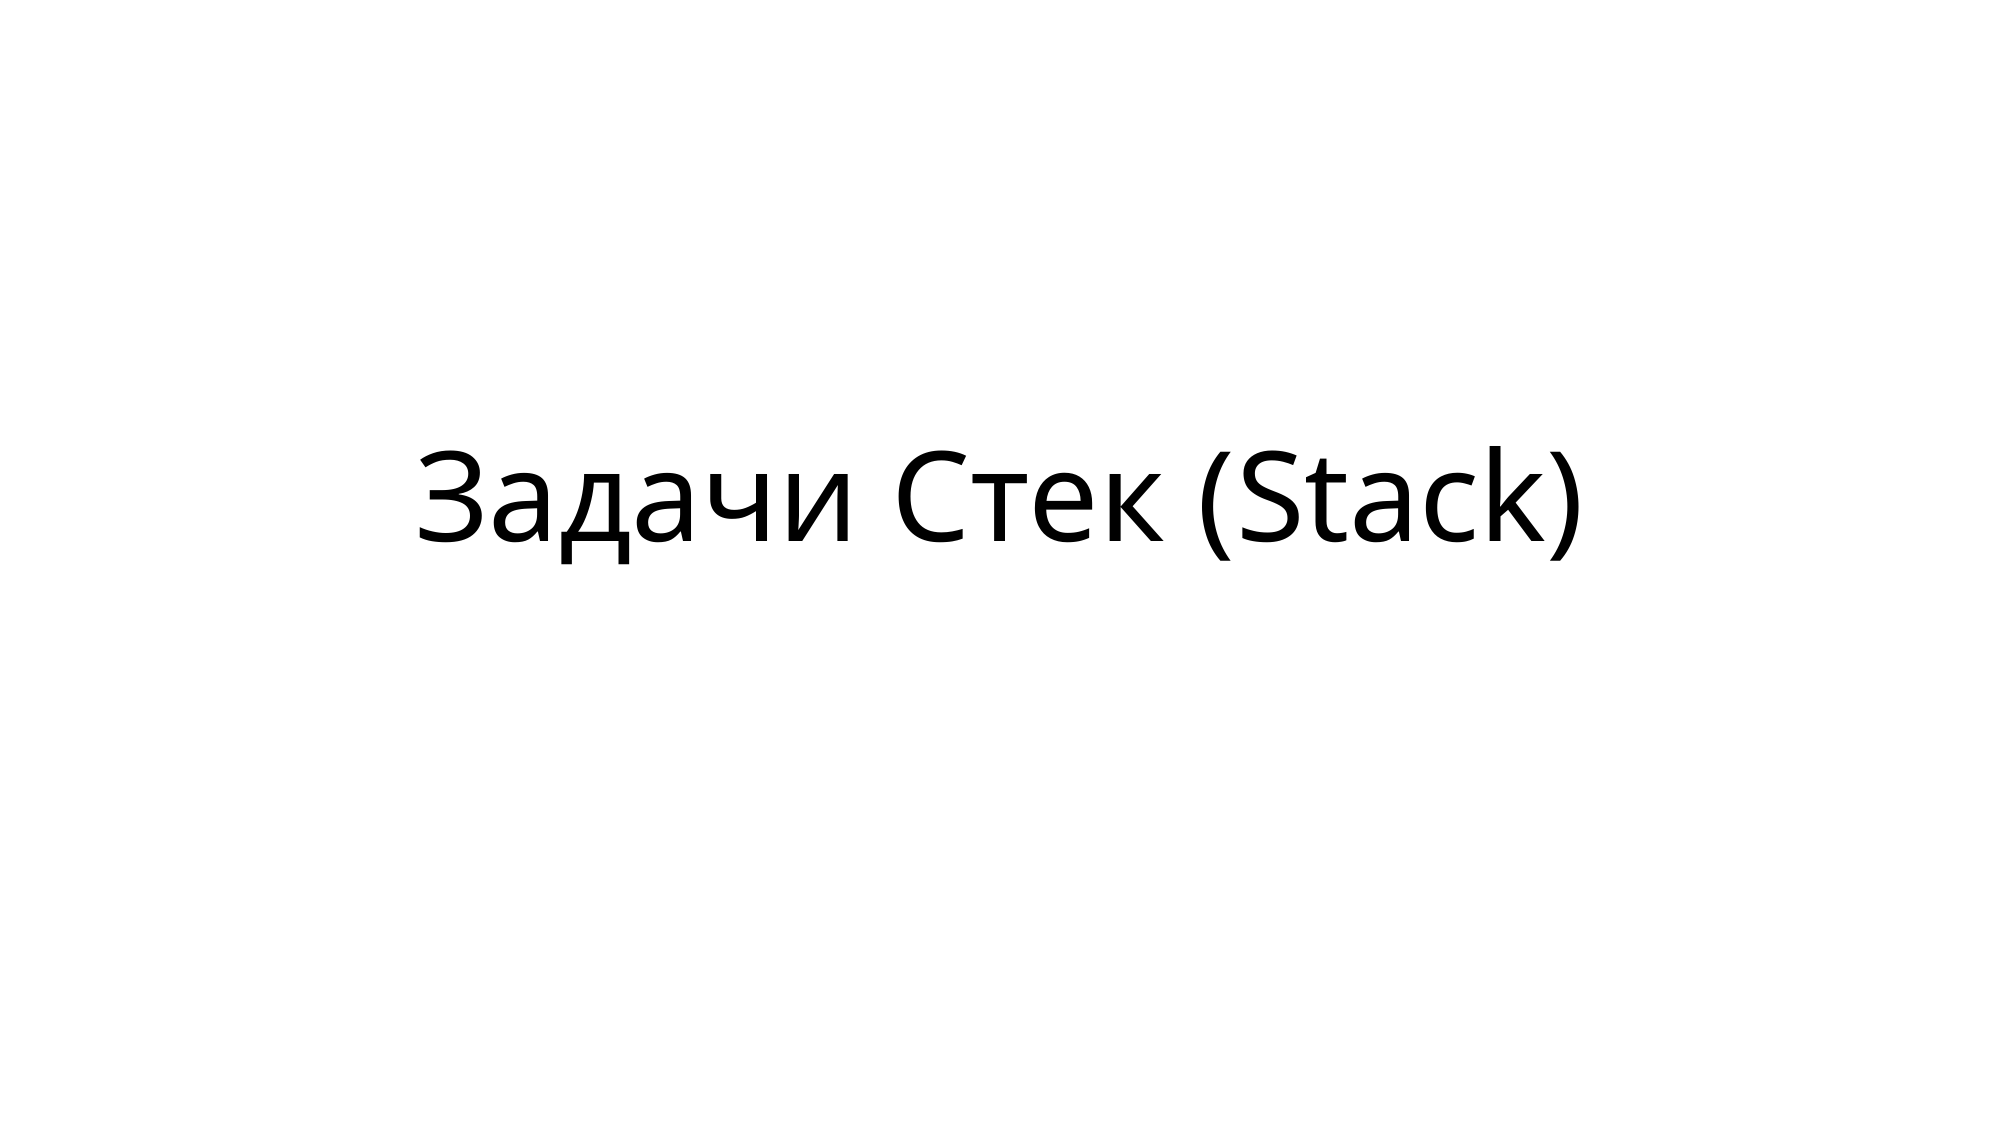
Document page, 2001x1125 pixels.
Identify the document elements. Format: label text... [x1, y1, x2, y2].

title Задачи Стек (Stack) [249, 184, 1750, 576]
